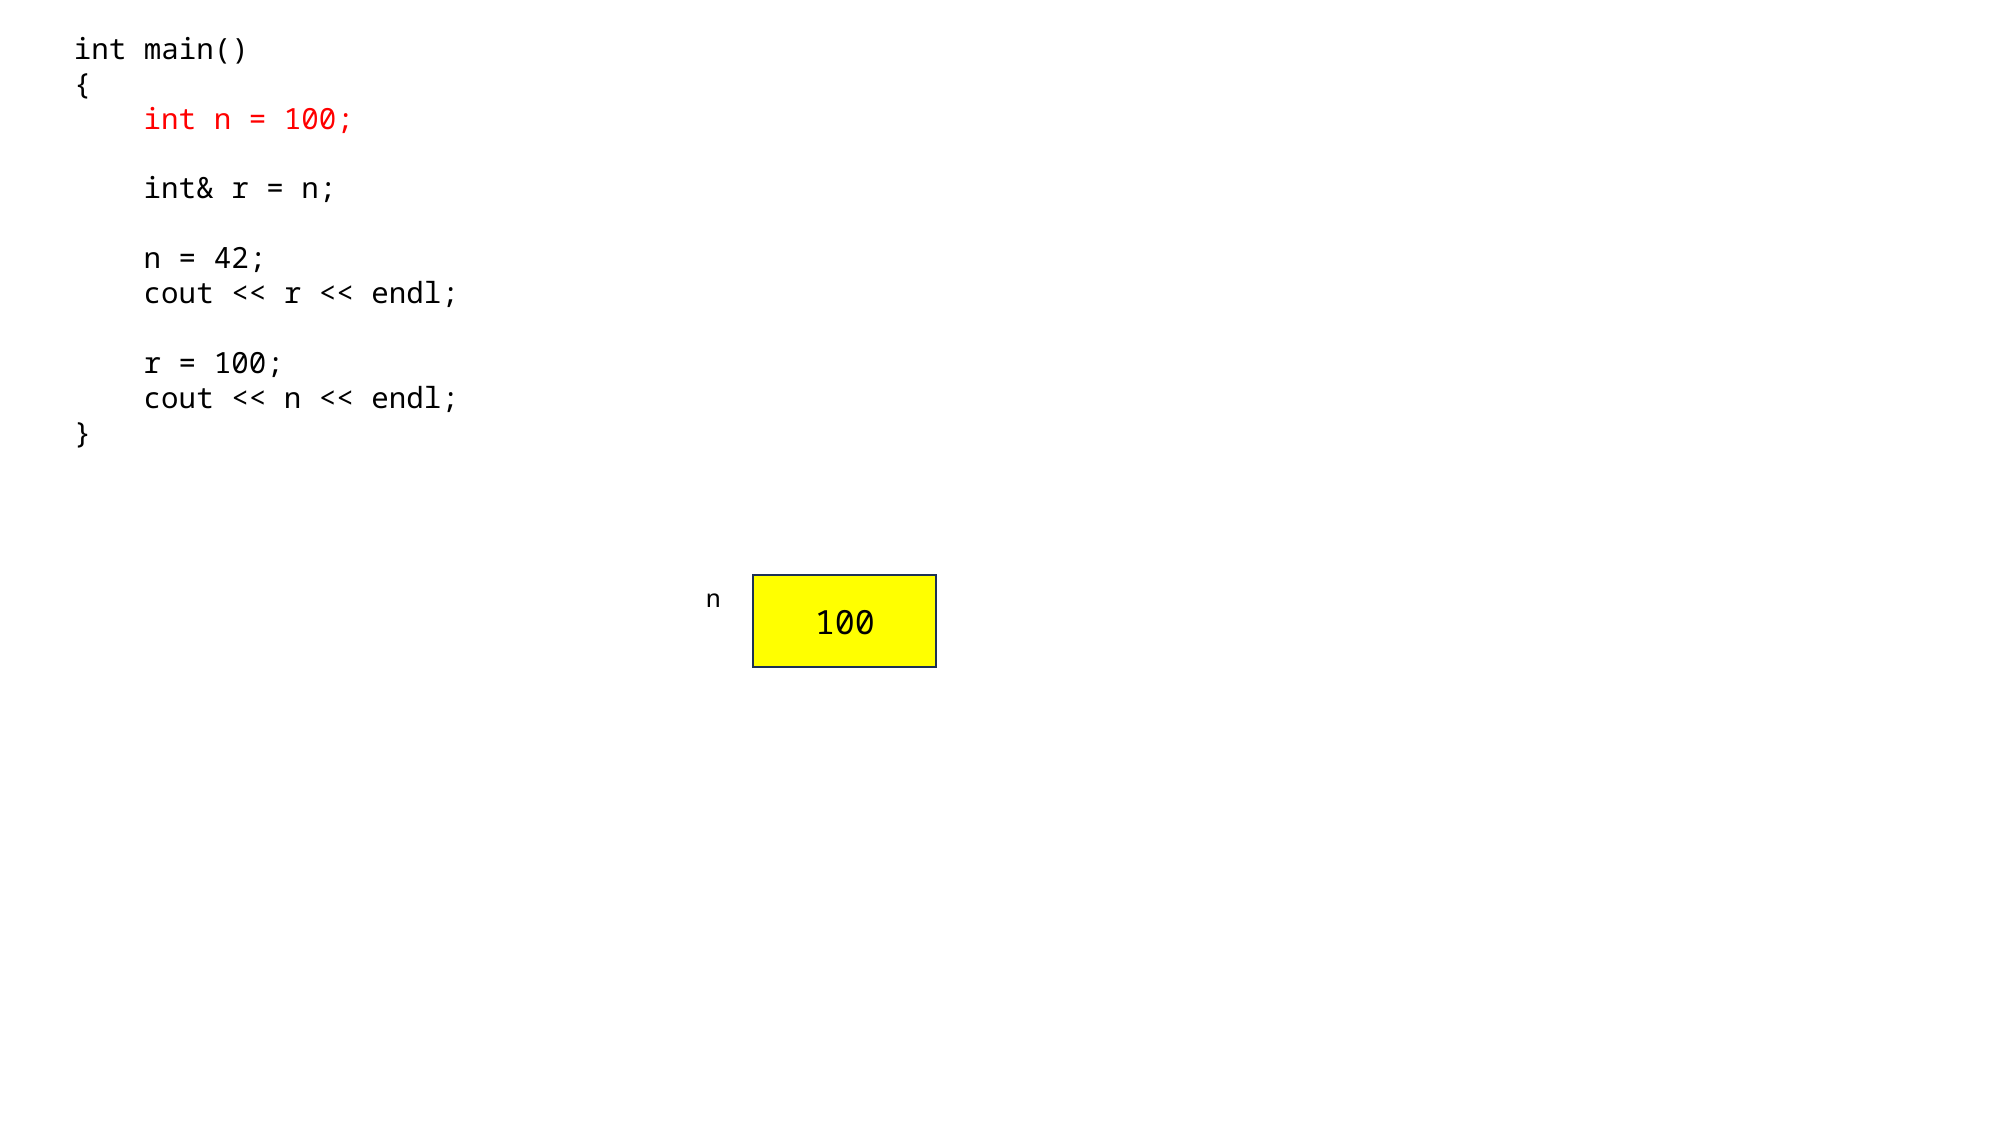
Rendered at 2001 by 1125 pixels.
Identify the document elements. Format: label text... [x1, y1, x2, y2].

text_box int main() { int n = 100; int& r = n; n = 42; cout << r << endl; r = 100; cout << n << endl; } [58, 22, 1059, 457]
text_box 100 [752, 574, 937, 668]
text_box n [691, 575, 754, 621]
